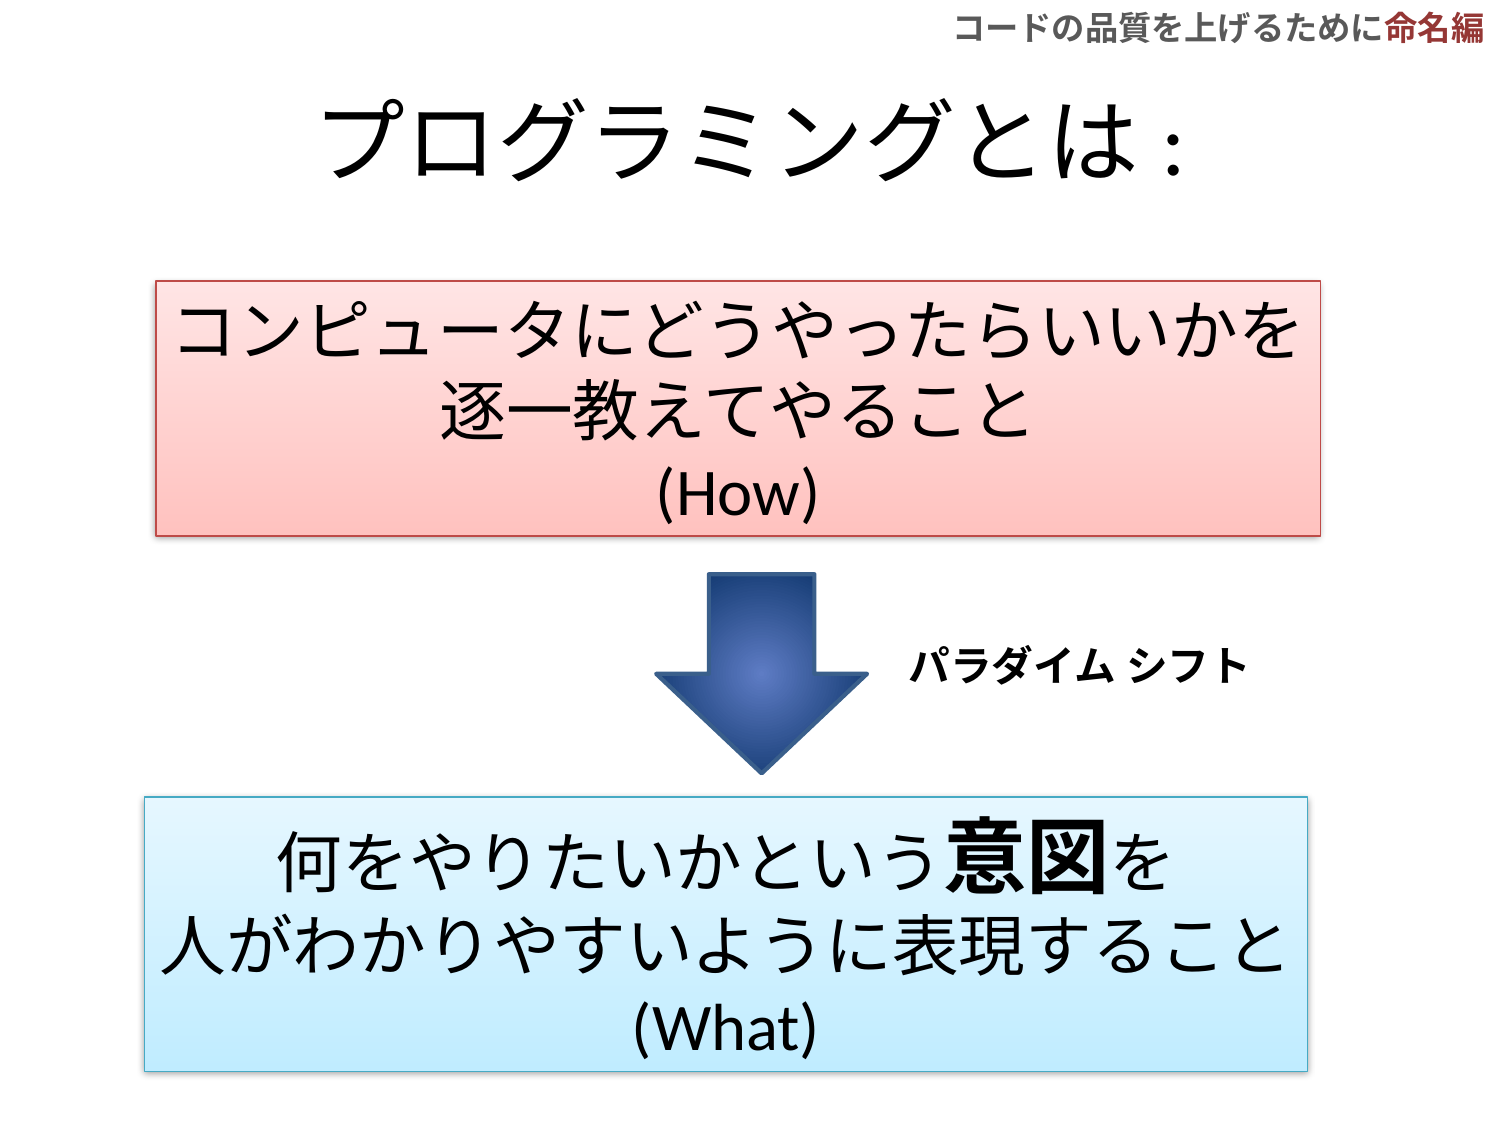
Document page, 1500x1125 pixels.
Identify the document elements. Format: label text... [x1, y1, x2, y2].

text_box コンピュータにどうやったらいいかを 逐一教えてやること (How) [155, 280, 1321, 537]
text_box 何をやりたいかという意図を 人がわかりやすいように表現すること (What) [144, 796, 1308, 1072]
text_box [654, 572, 870, 775]
text_box パラダイム シフト [893, 632, 1266, 698]
title プログラミングとは: [74, 44, 1426, 233]
